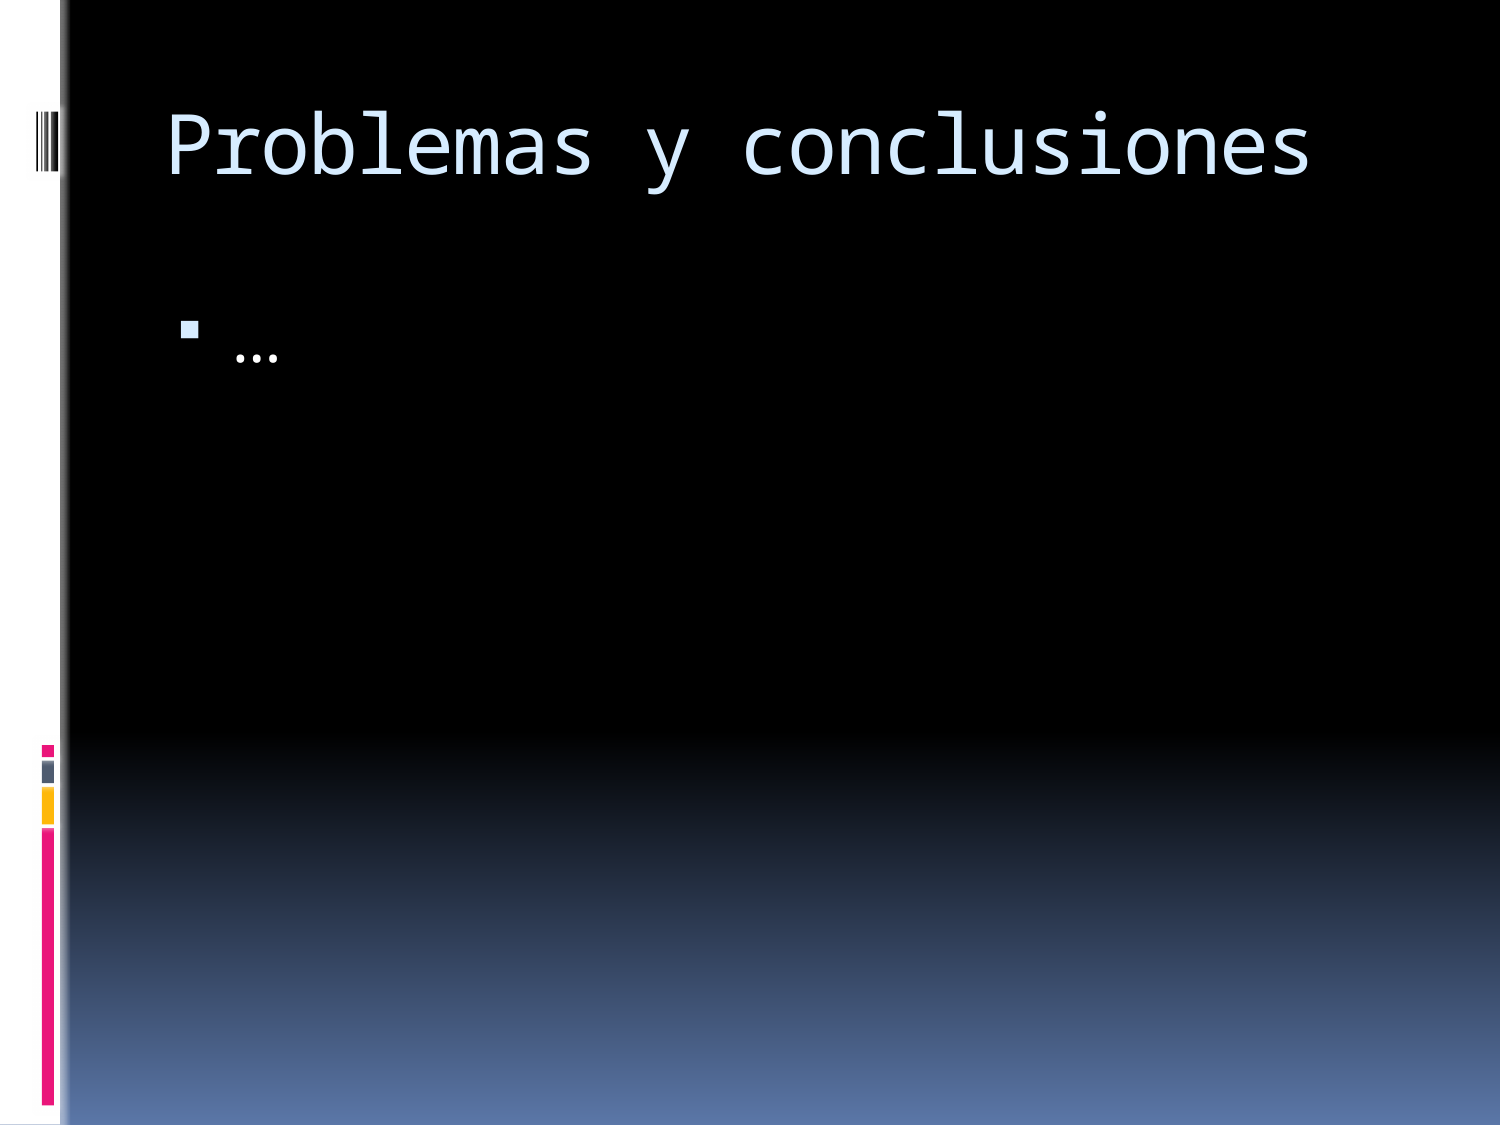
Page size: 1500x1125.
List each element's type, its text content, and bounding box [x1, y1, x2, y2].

title Problemas y conclusiones [150, 83, 1425, 234]
list … [150, 292, 1425, 1043]
